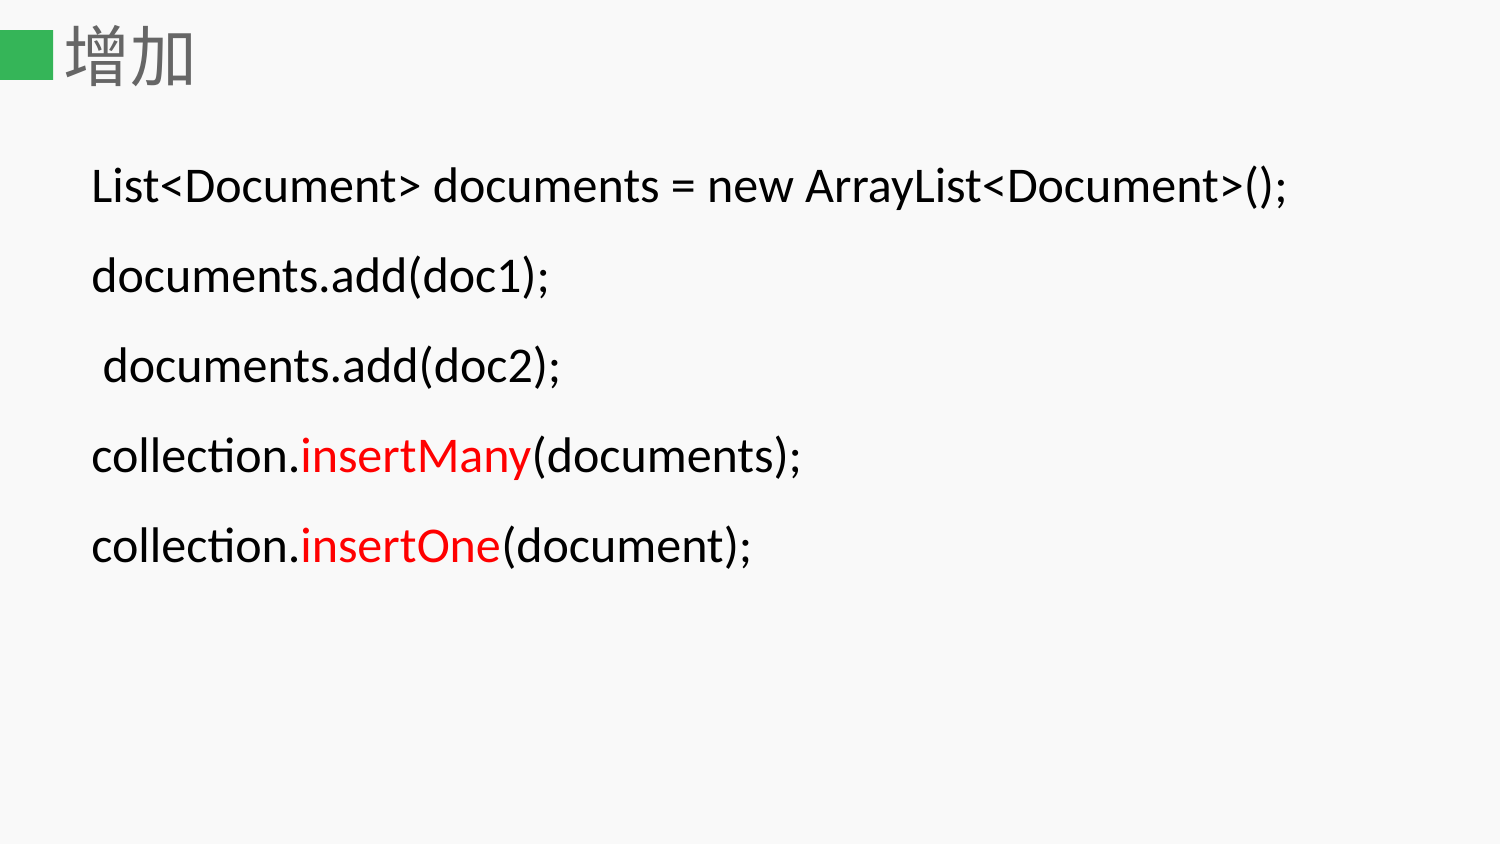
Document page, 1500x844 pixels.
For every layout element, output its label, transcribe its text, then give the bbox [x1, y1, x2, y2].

text_box List<Document> documents = new ArrayList<Document>(); documents.add(doc1); documents.add(doc2); collection.insertMany(documents); collection.insertOne(document); [76, 114, 1500, 580]
title 增加 [63, 25, 1480, 85]
picture [0, 30, 54, 80]
